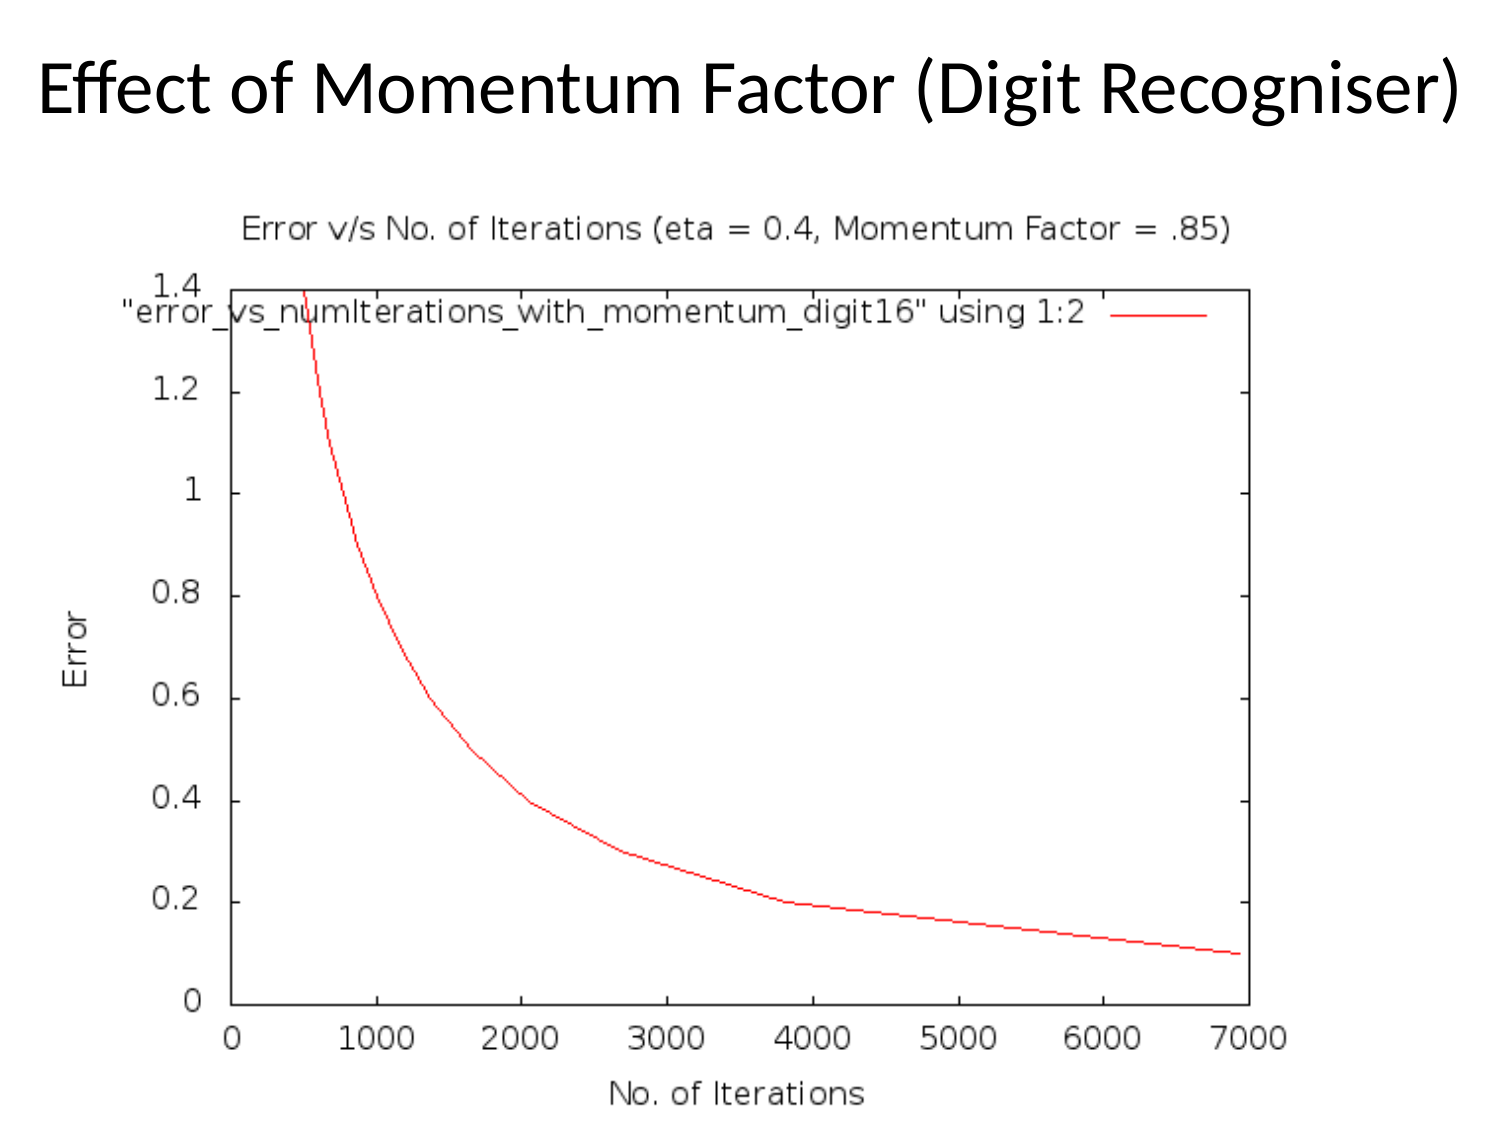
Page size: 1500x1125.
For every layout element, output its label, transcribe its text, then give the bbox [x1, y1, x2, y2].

title Effect of Momentum Factor (Digit Recogniser) [2, 4, 1500, 161]
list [52, 177, 1317, 1125]
